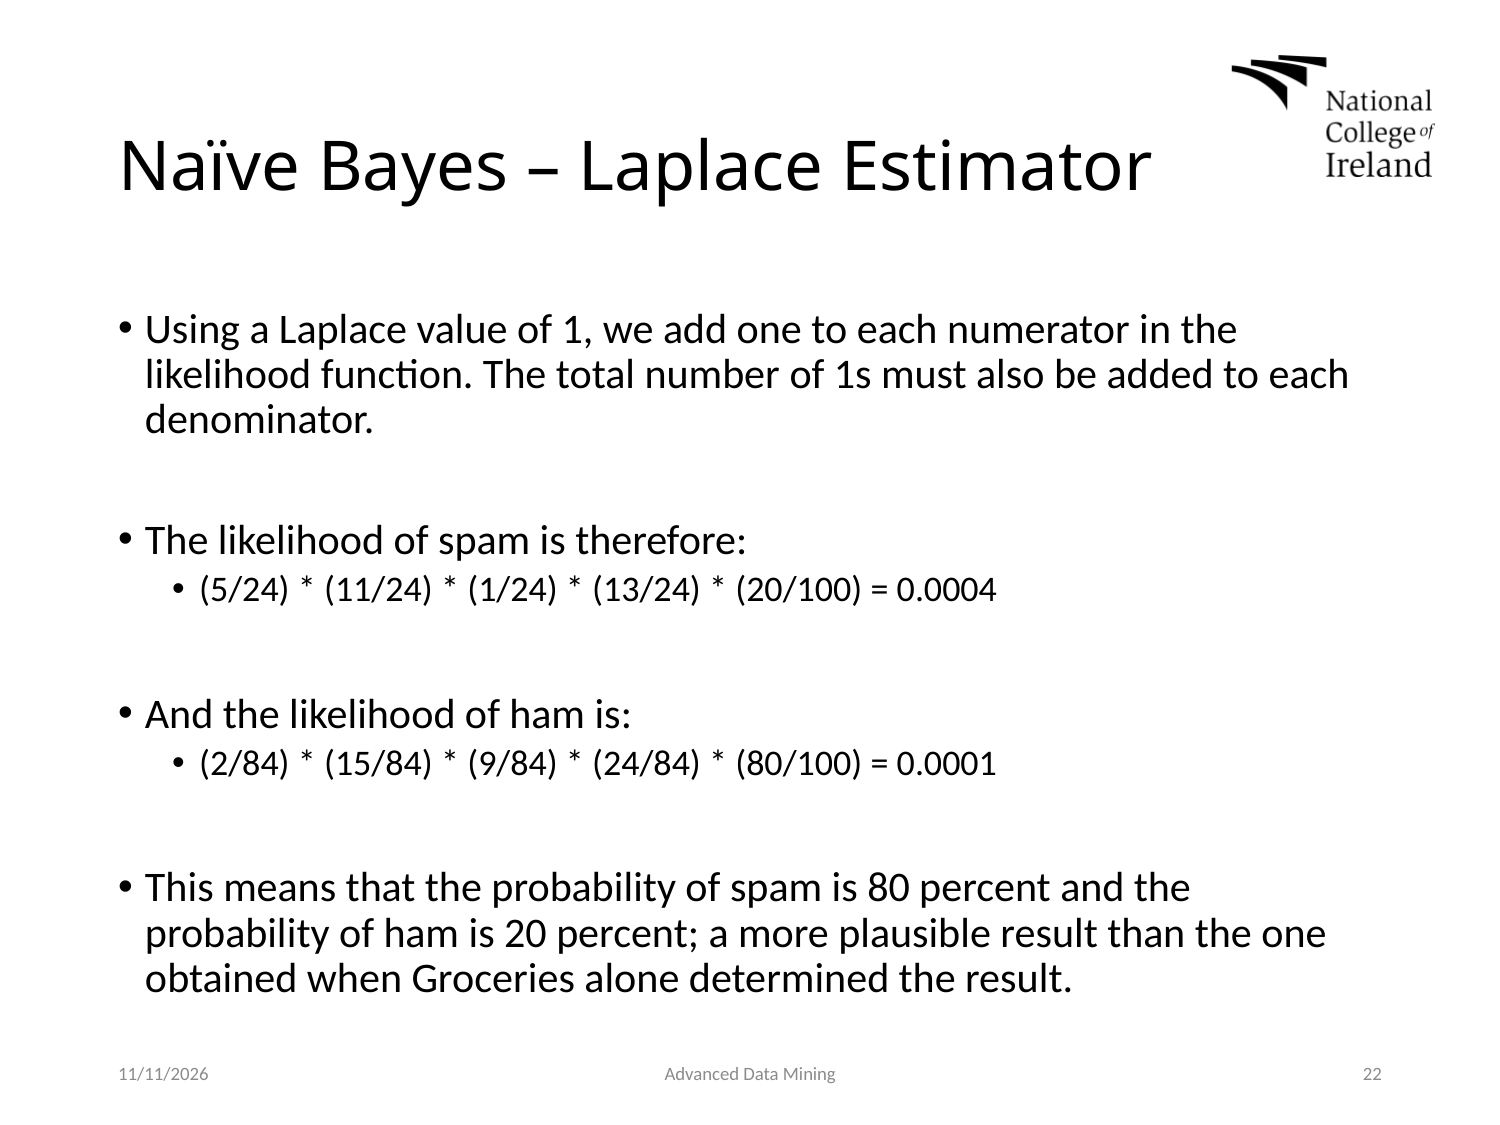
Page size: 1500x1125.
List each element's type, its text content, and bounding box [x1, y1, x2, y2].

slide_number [103, 1042, 441, 1103]
title Naïve Bayes – Laplace Estimator [103, 59, 1397, 278]
slide_number 22 [1059, 1042, 1397, 1103]
footer Advanced Data Mining [496, 1042, 1004, 1103]
list Using a Laplace value of 1, we add one to each numerator in the likelihood function. The total number of 1s must also be added to each denominator. The likelihood of spam is therefore: (5/24) * (11/24) * (1/24) * (13/24) * (20/100) = 0.0004 And the likelihood of ham is: (2/84) * (15/84) * (9/84) * (24/84) * (80/100) = 0.0001 This means that the probability of spam is 80 percent and the probability of ham is 20 percent; a more plausible result than the one obtained when Groceries alone determined the result. [103, 299, 1397, 1014]
